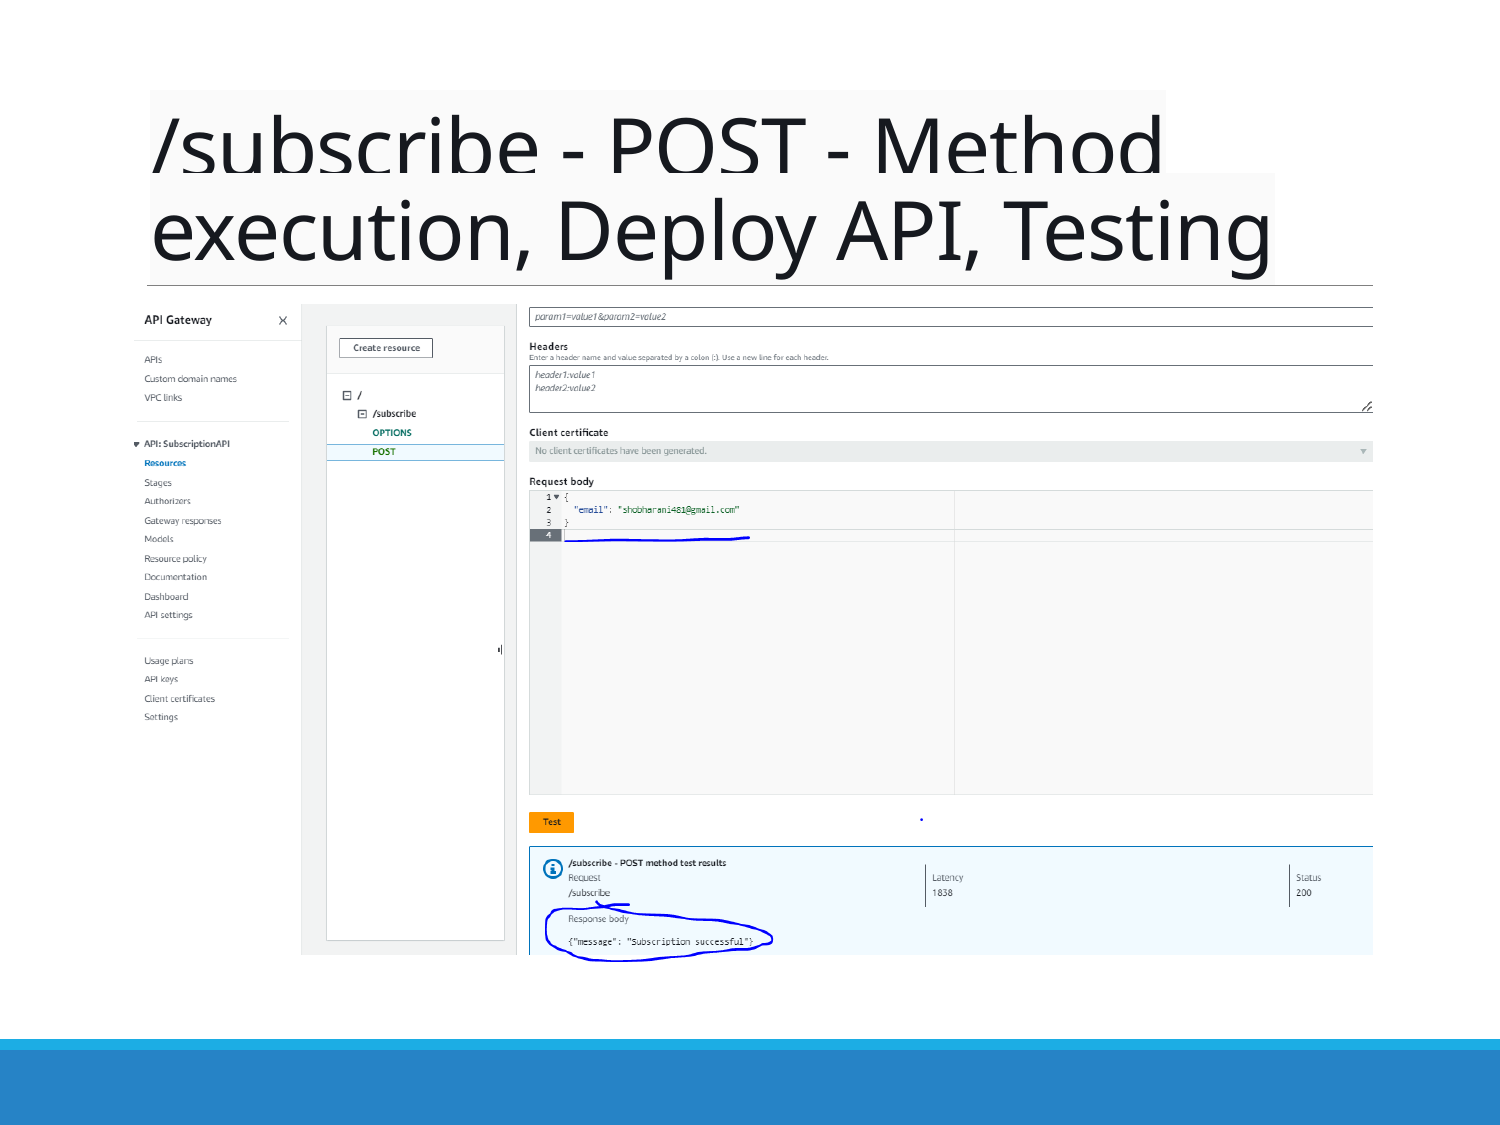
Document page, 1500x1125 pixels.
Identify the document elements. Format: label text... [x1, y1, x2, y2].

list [134, 303, 1373, 963]
title /subscribe - POST - Method execution, Deploy API, Testing [135, 47, 1373, 285]
